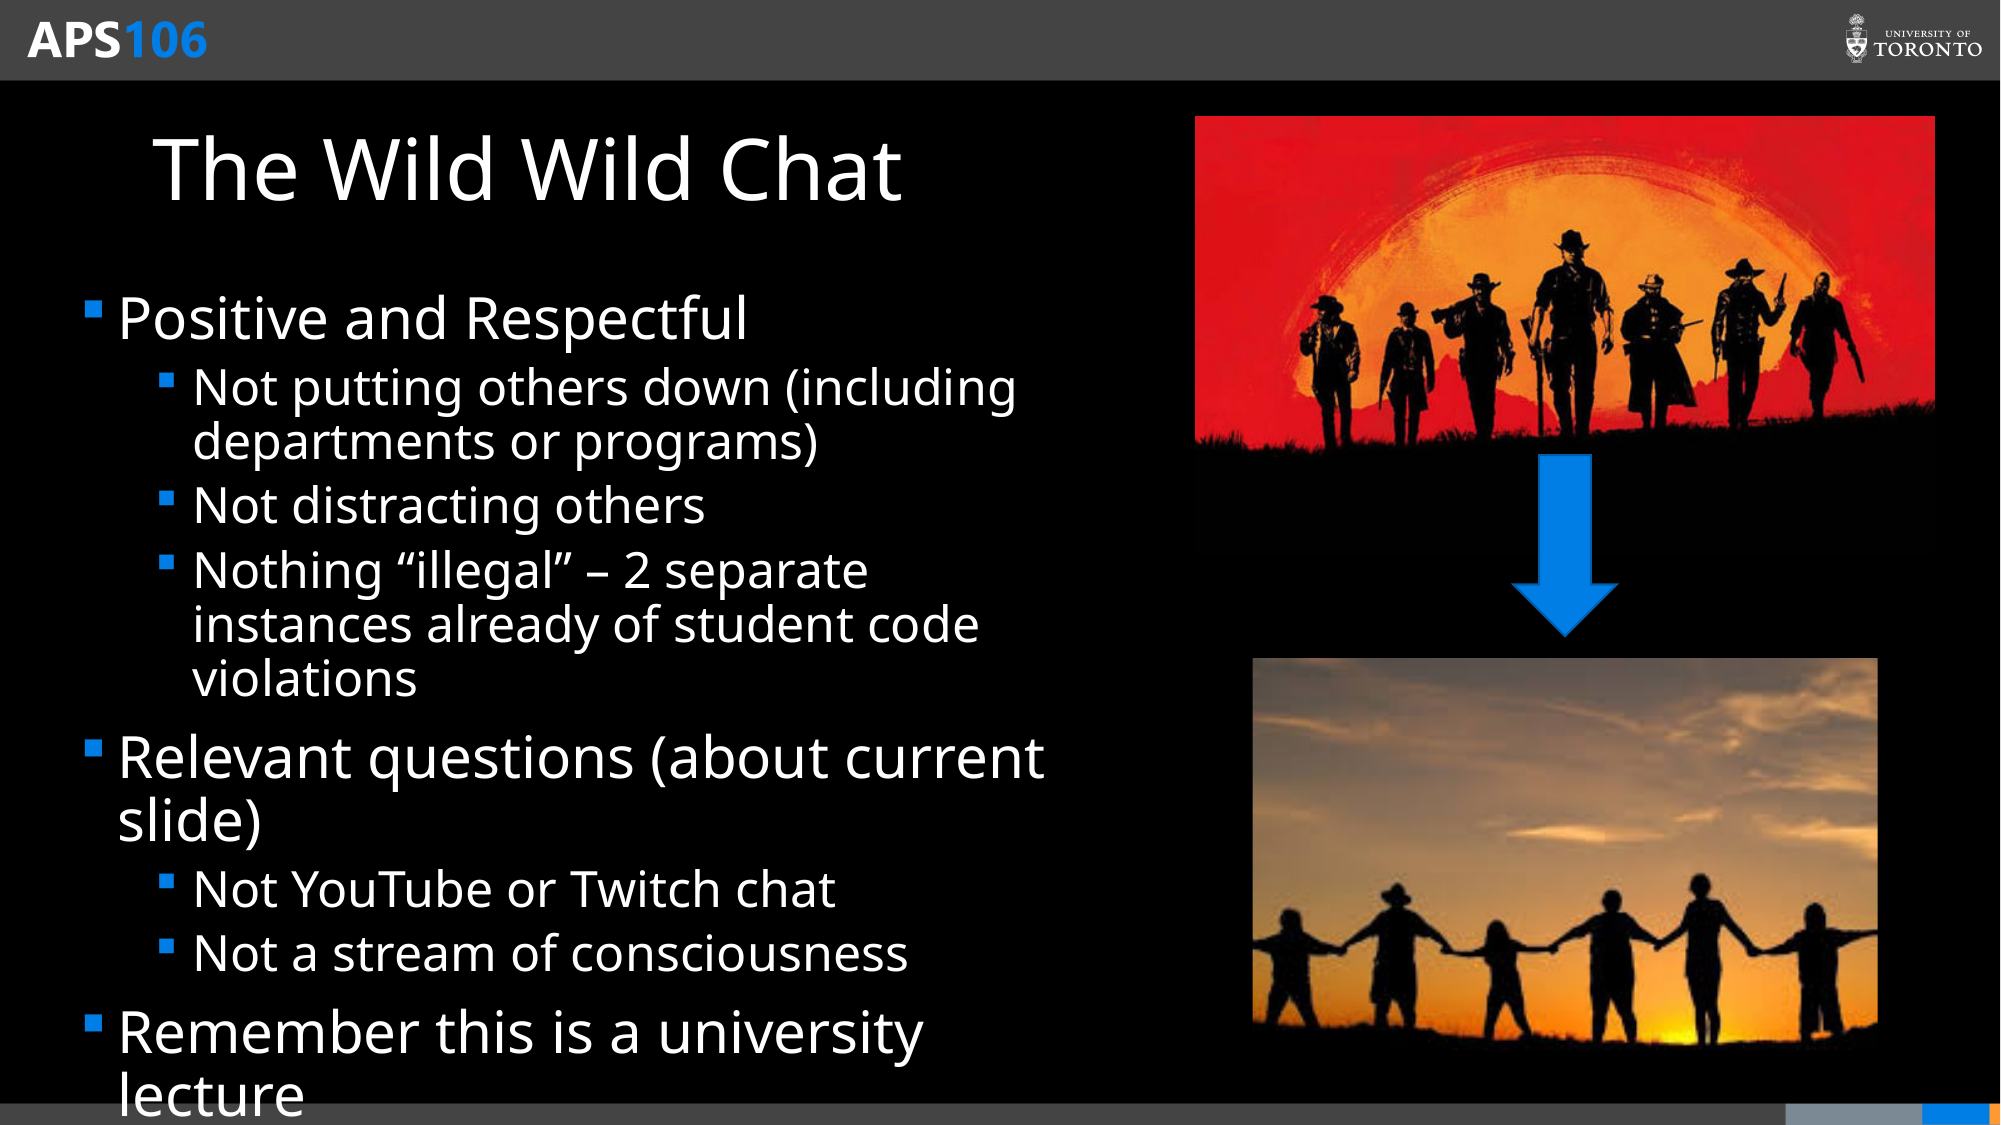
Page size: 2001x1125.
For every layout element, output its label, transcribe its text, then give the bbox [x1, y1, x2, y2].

picture [0, 0, 2001, 1125]
text_box [1510, 555, 1620, 638]
list Positive and Respectful Not putting others down (including departments or programs) Not distracting others Nothing “illegal” – 2 separate instances already of student code violations Relevant questions (about current slide) Not YouTube or Twitch chat Not a stream of consciousness Remember this is a university lecture [65, 281, 1100, 1075]
title The Wild Wild Chat [137, 119, 1195, 227]
